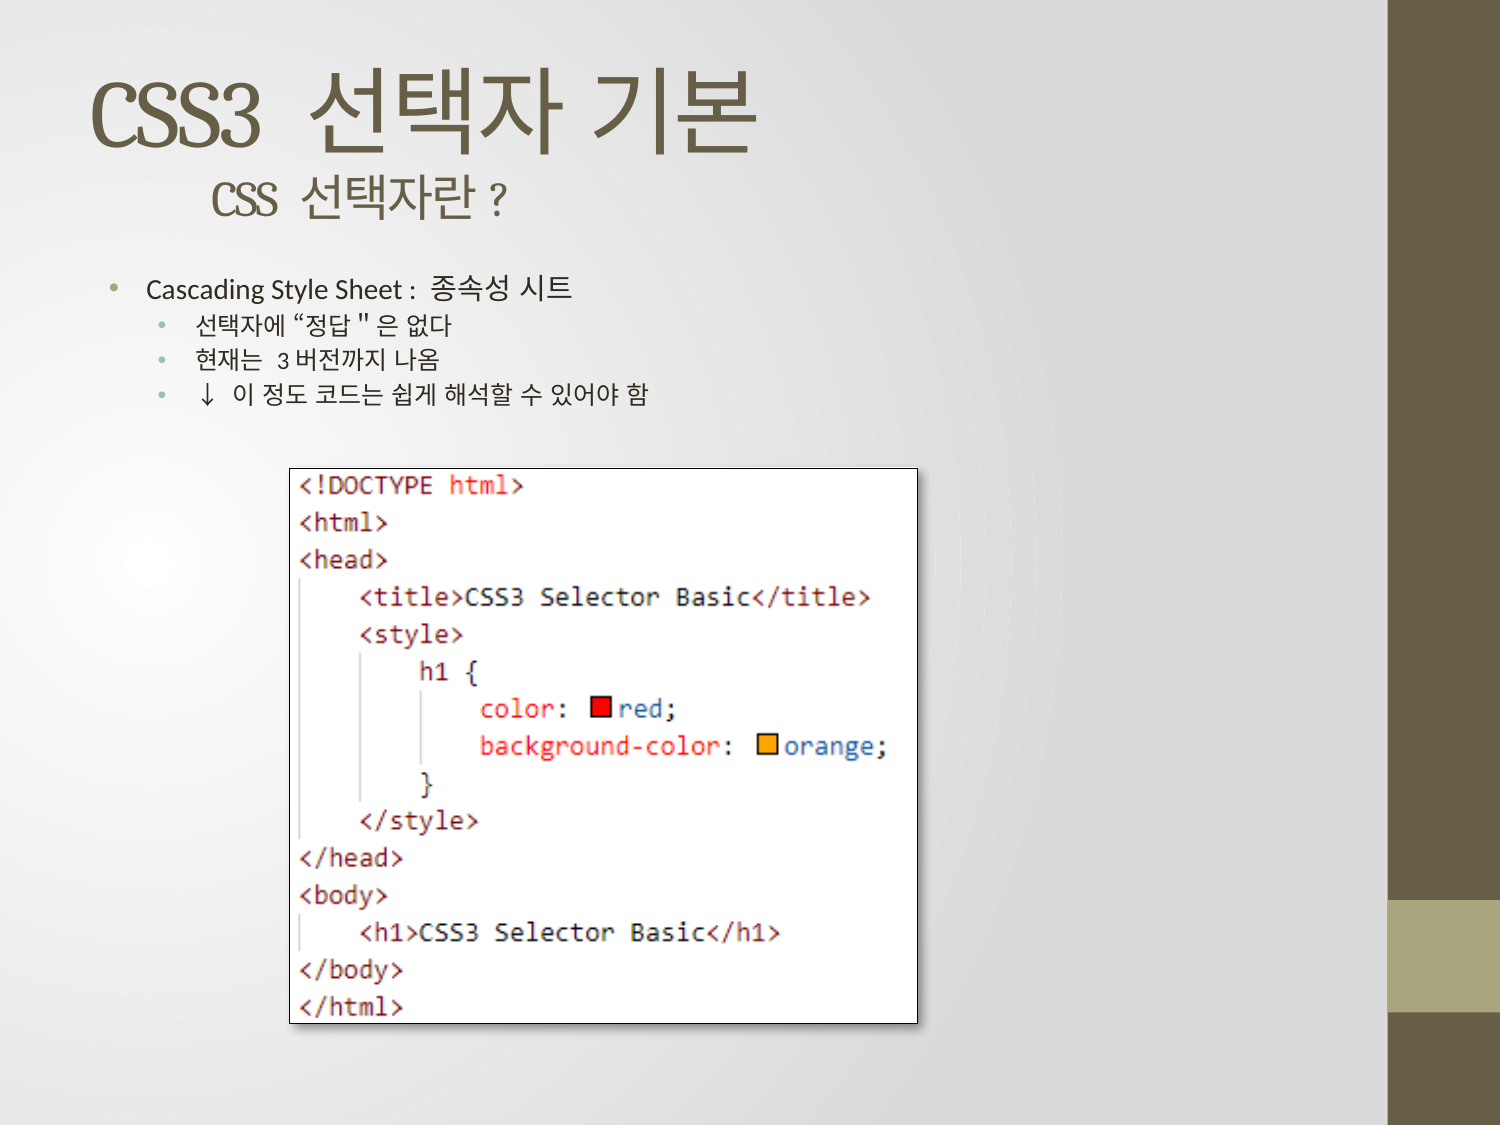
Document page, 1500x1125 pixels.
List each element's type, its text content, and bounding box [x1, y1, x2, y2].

picture [288, 467, 918, 1024]
title CSS3 선택자 기본 CSS 선택자란? [75, 45, 1325, 233]
list Cascading Style Sheet : 종속성 시트 선택자에 “정답＂은 없다 현재는 3버전까지 나옴 ↓ 이 정도 코드는 쉽게 해석할 수 있어야 함 [75, 262, 1400, 1050]
